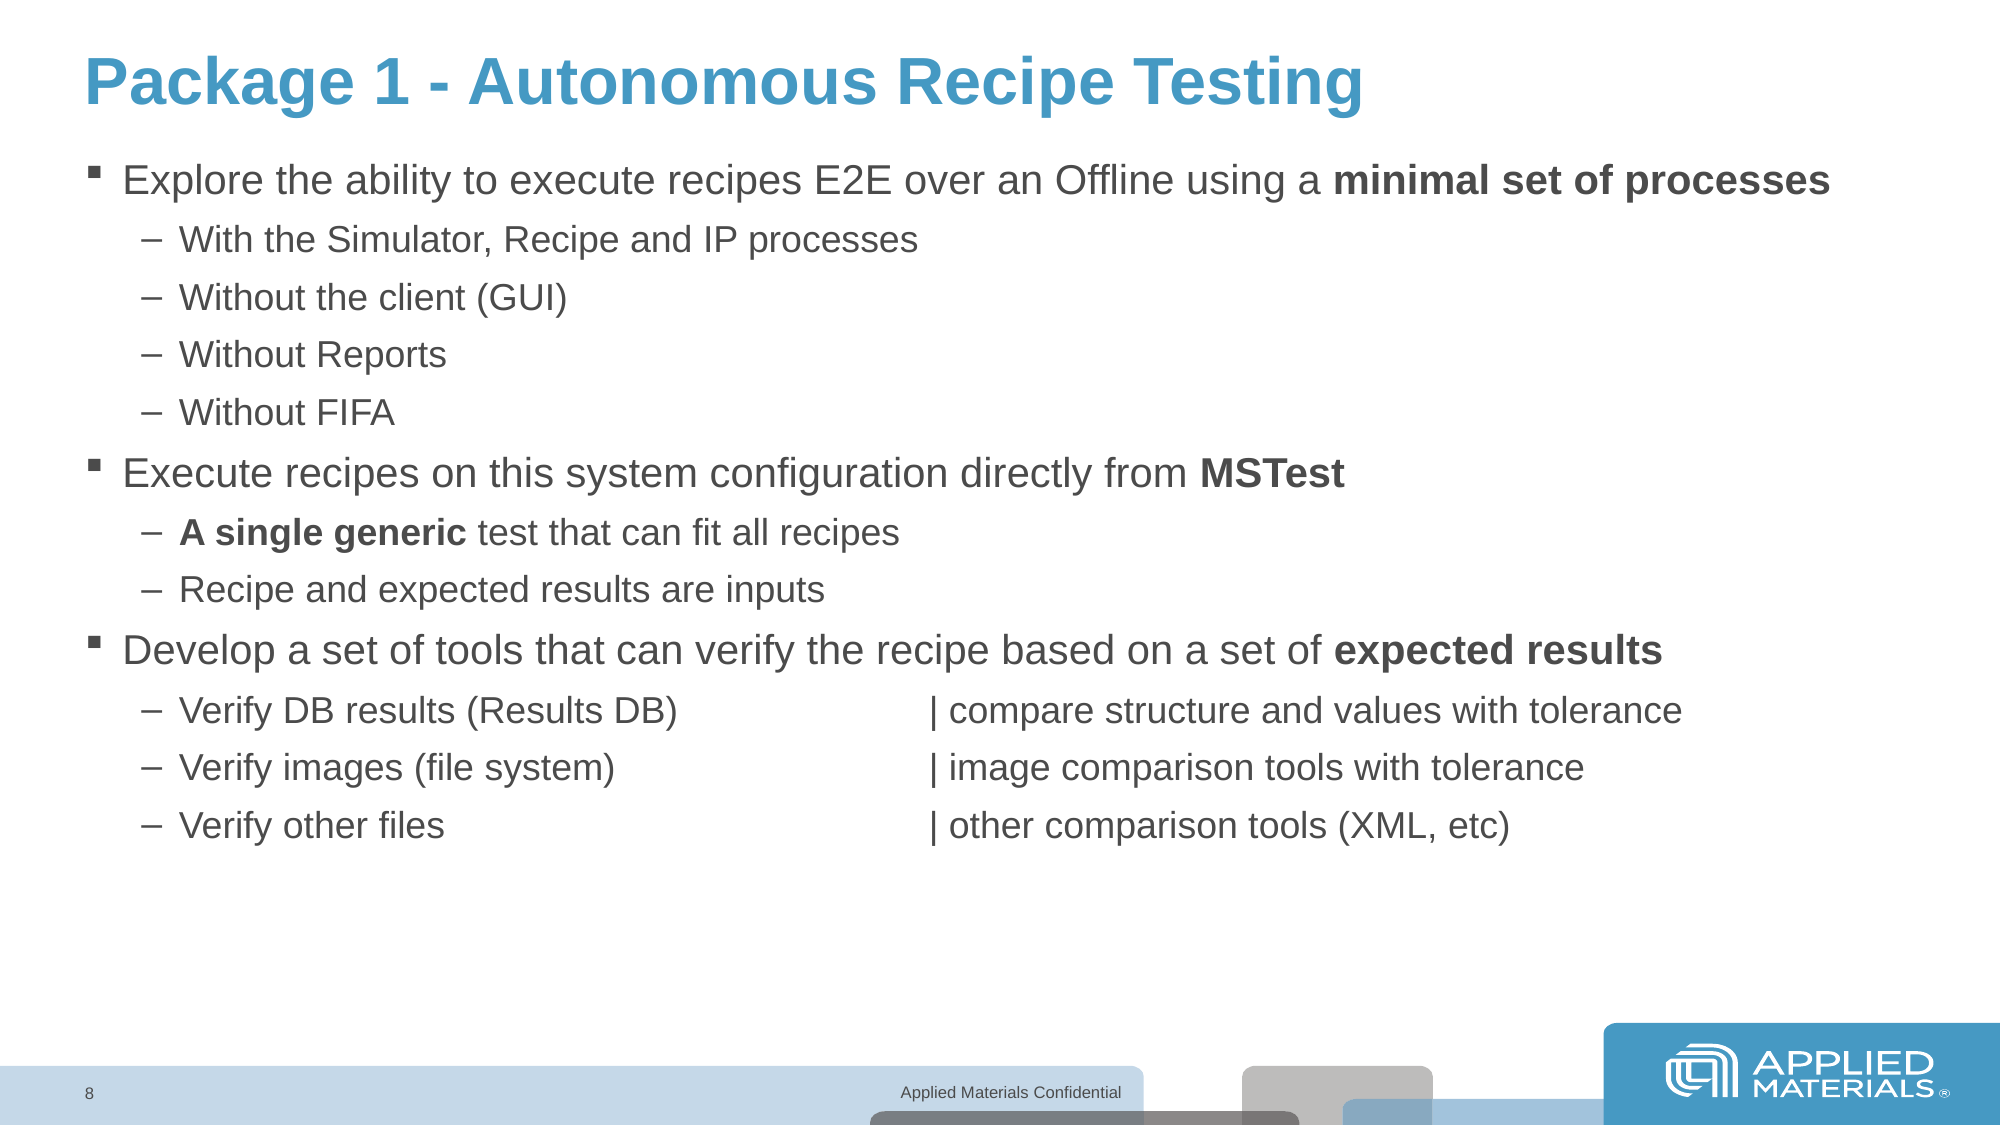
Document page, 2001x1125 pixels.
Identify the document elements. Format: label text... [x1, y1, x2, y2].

title Package 1 - Autonomous Recipe Testing [69, 29, 1930, 126]
list Explore the ability to execute recipes E2E over an Offline using a minimal set of processes With the Simulator, Recipe and IP processes Without the client (GUI) Without Reports Without FIFA Execute recipes on this system configuration directly from MSTest A single generic test that can fit all recipes Recipe and expected results are inputs Develop a set of tools that can verify the recipe based on a set of expected results Verify DB results (Results DB) | compare structure and values with tolerance Verify images (file system) | image comparison tools with tolerance Verify other files | other comparison tools (XML, etc) [69, 145, 1930, 1005]
slide_number 8 [69, 1078, 190, 1107]
